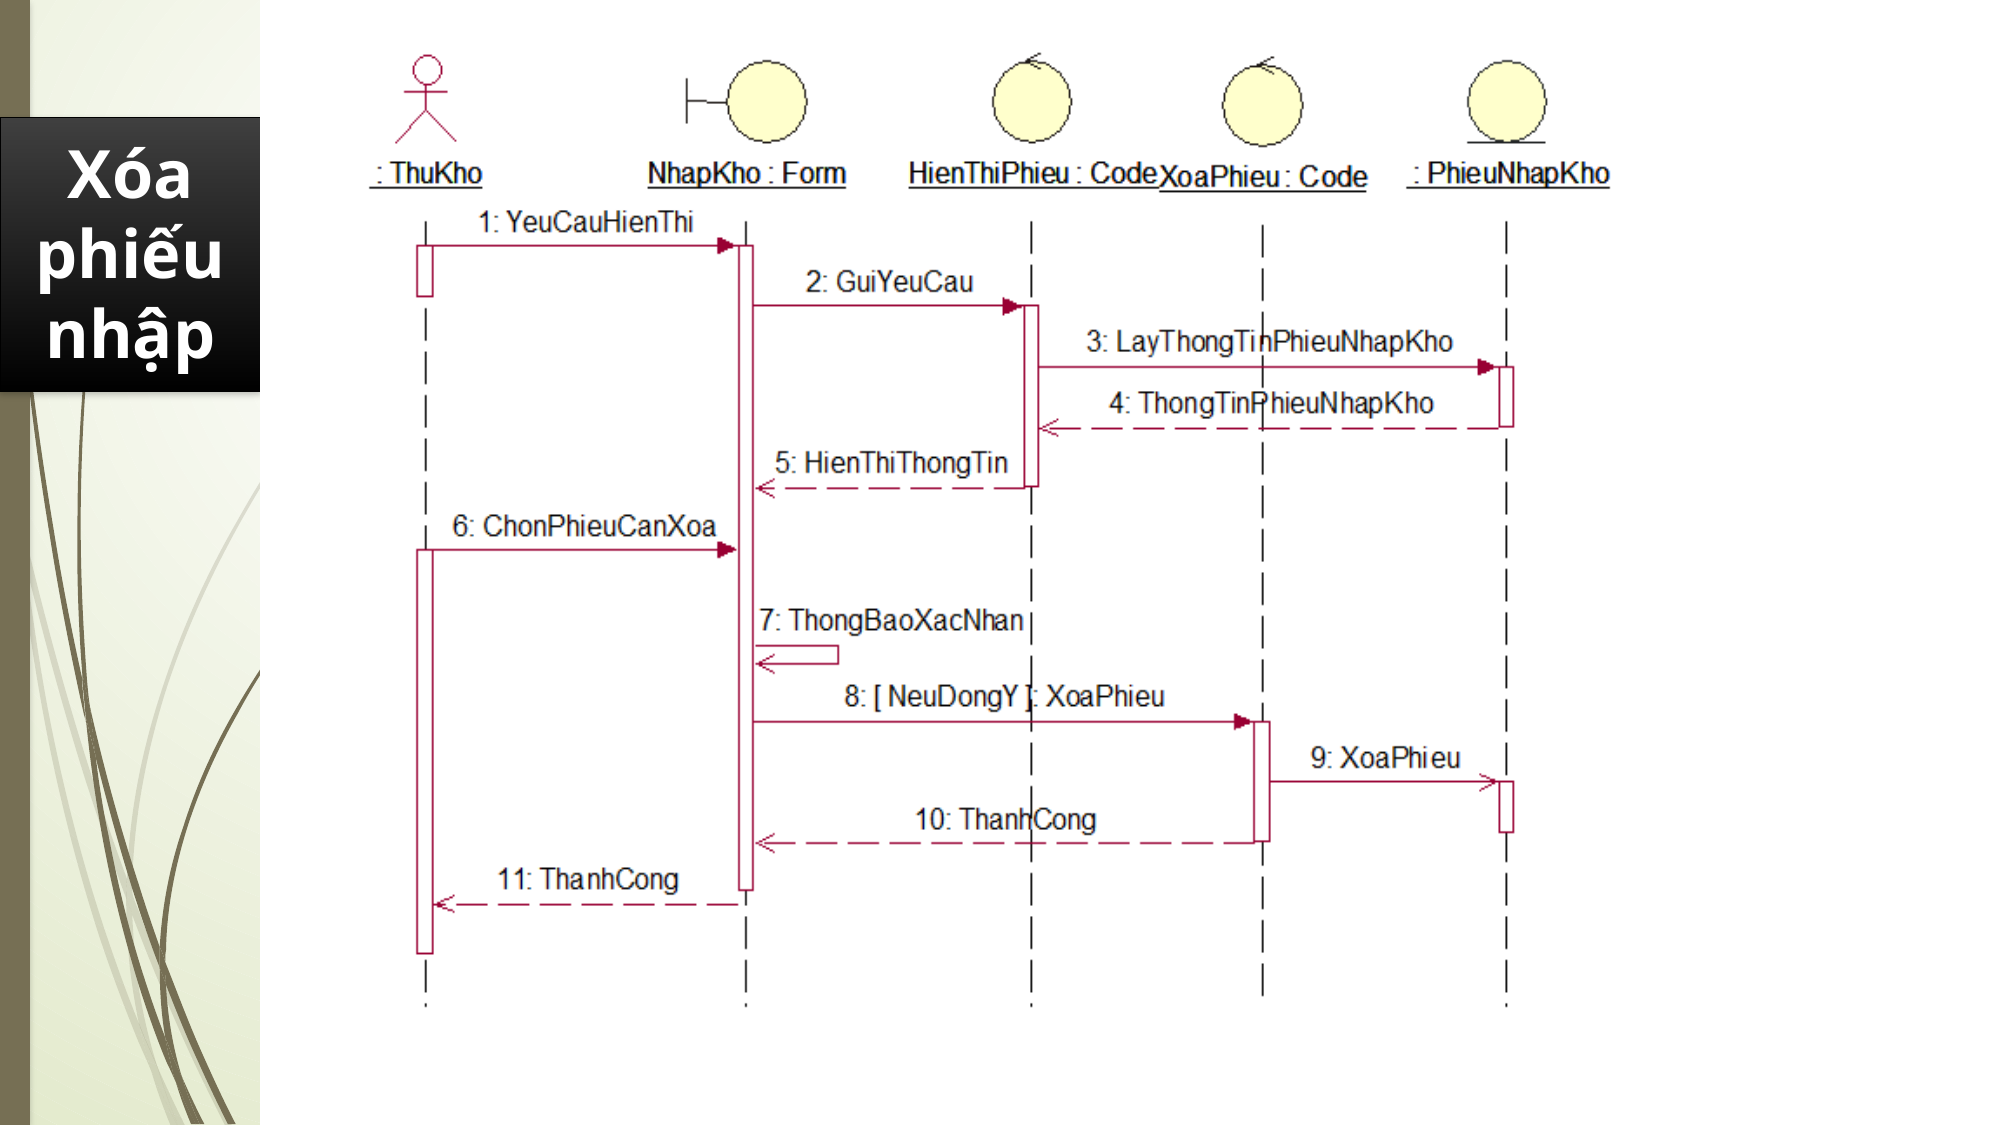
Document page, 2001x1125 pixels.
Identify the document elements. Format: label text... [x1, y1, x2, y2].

picture [260, 0, 2000, 1125]
text_box Xóa phiếu nhập [0, 117, 255, 392]
